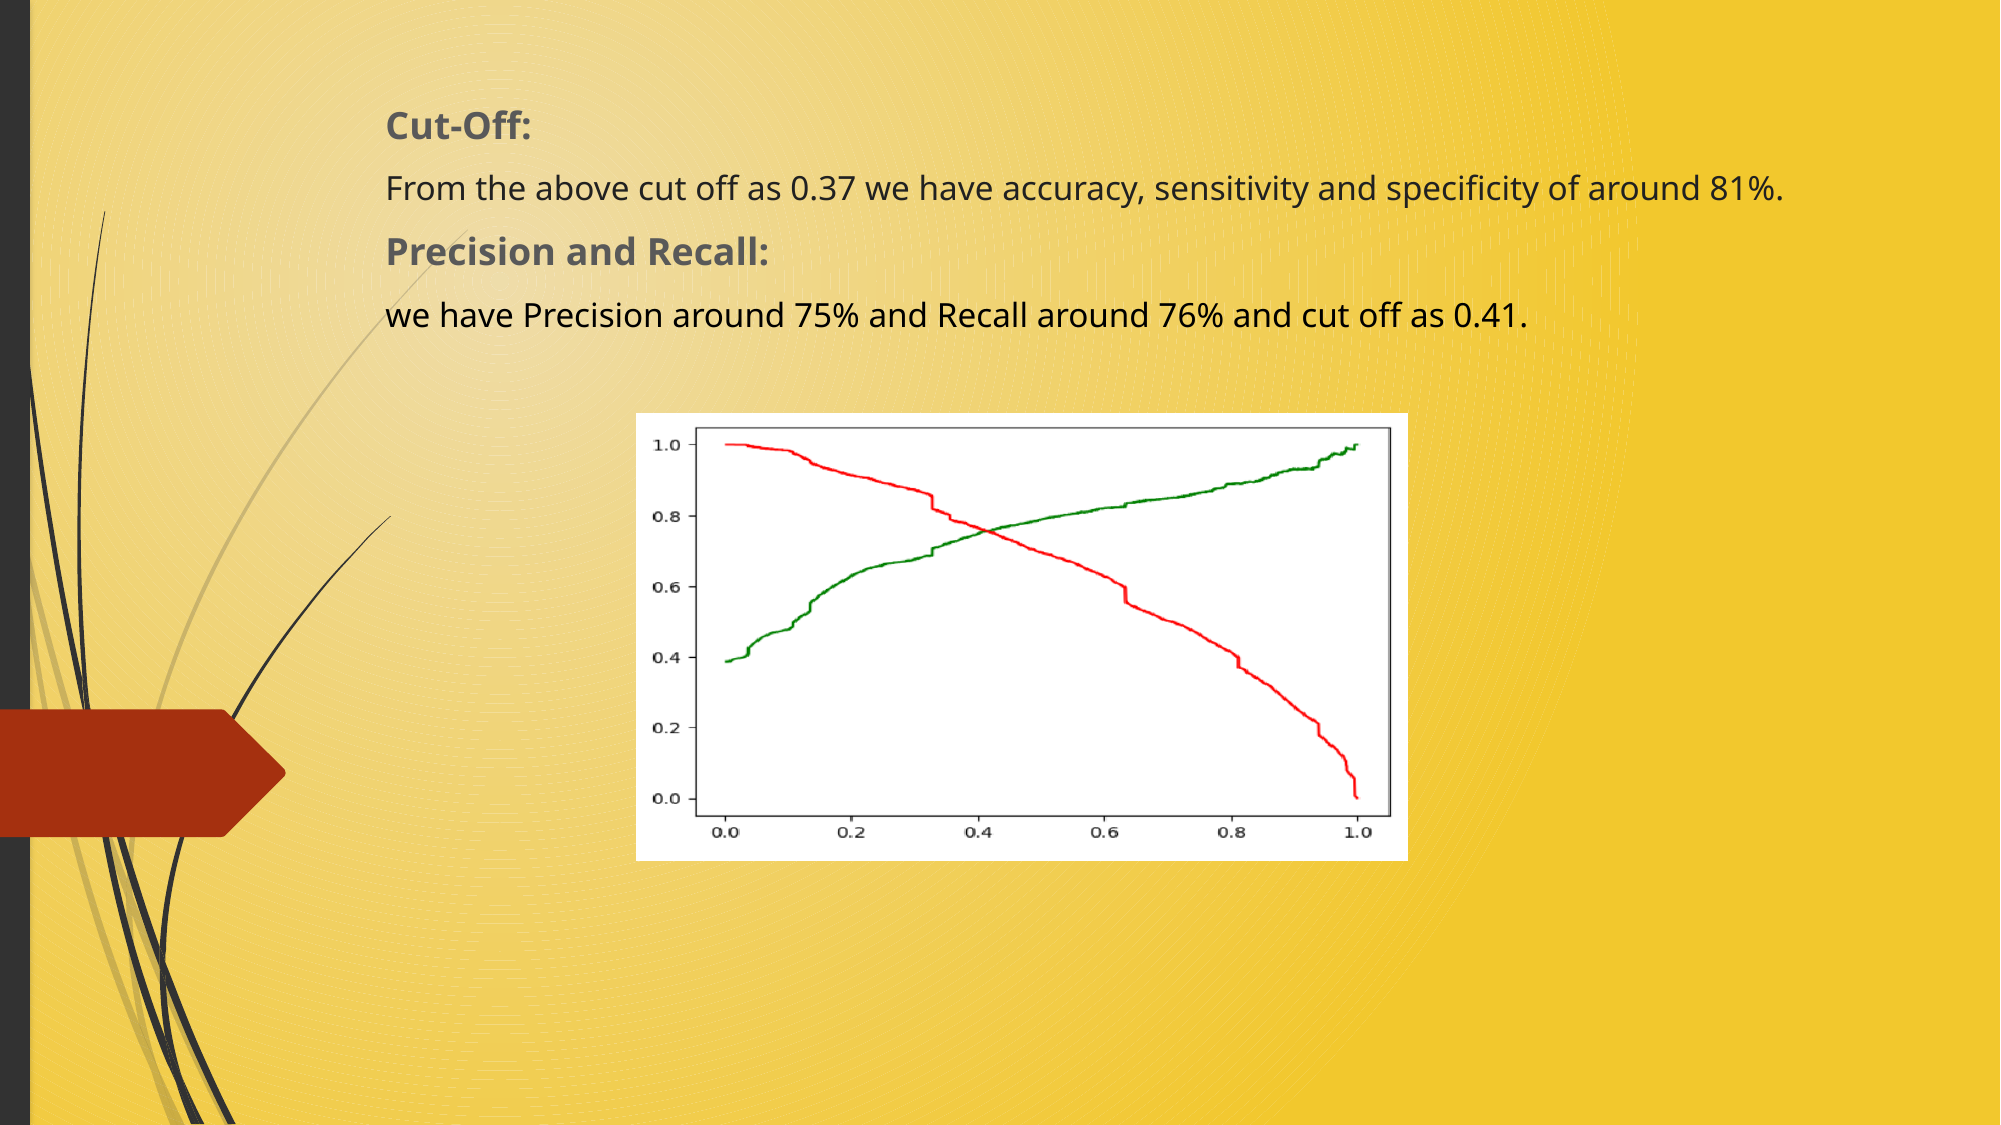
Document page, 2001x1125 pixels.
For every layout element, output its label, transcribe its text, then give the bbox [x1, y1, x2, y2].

picture [636, 412, 1408, 861]
subtitle Cut-Off: From the above cut off as 0.37 we have accuracy, sensitivity and specificity of around 81%. Precision and Recall: we have Precision around 75% and Recall around 76% and cut off as 0.41. [370, 94, 1833, 887]
